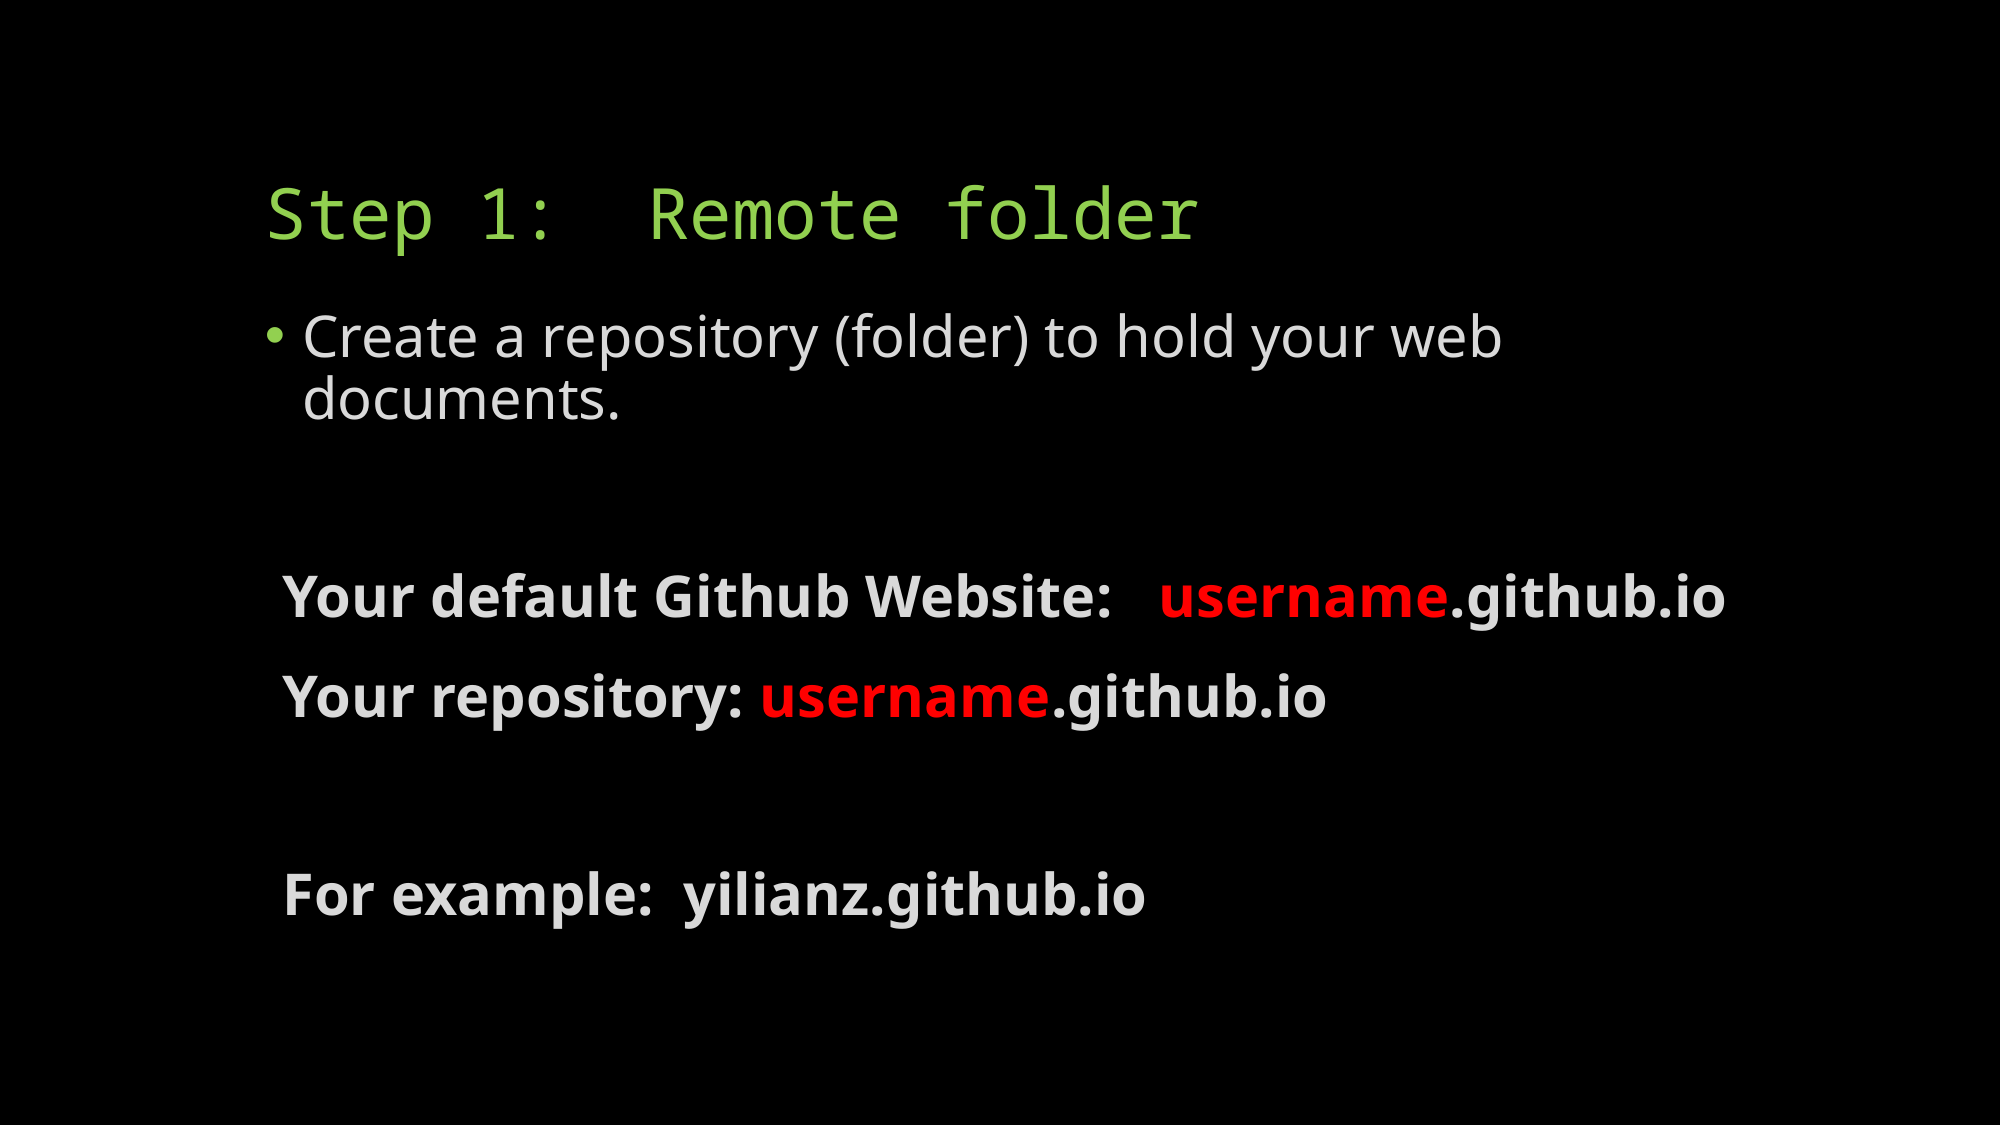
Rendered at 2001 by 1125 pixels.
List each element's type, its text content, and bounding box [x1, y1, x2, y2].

title Step 1: Remote folder [249, 75, 1750, 263]
list Create a repository (folder) to hold your web documents. Your default Github Website: username.github.io Your repository: username.github.io For example: yilianz.github.io [249, 299, 1750, 1000]
